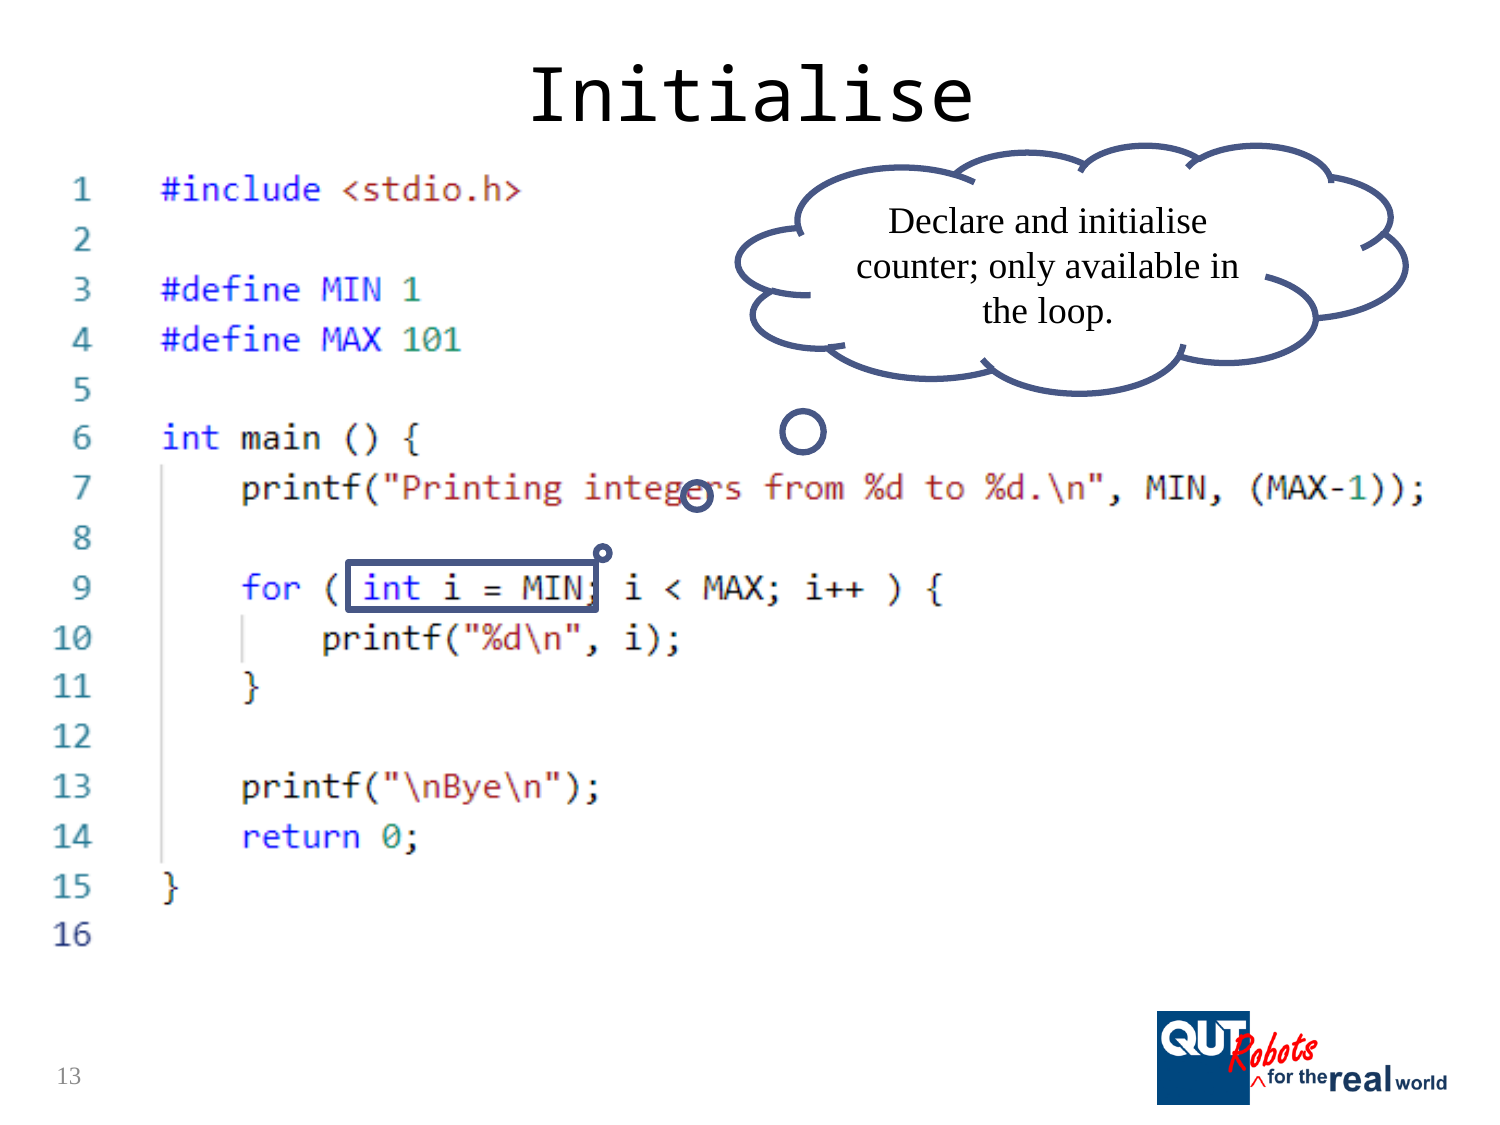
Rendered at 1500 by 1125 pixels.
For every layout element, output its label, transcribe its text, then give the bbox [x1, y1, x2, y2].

picture [41, 160, 1459, 965]
picture [1157, 1011, 1459, 1105]
text_box Declare and initialise counter; only available in the loop. [1088, 143, 1318, 159]
title Initialise [41, 9, 1459, 160]
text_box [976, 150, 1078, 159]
slide_number 13 [41, 1044, 1140, 1105]
